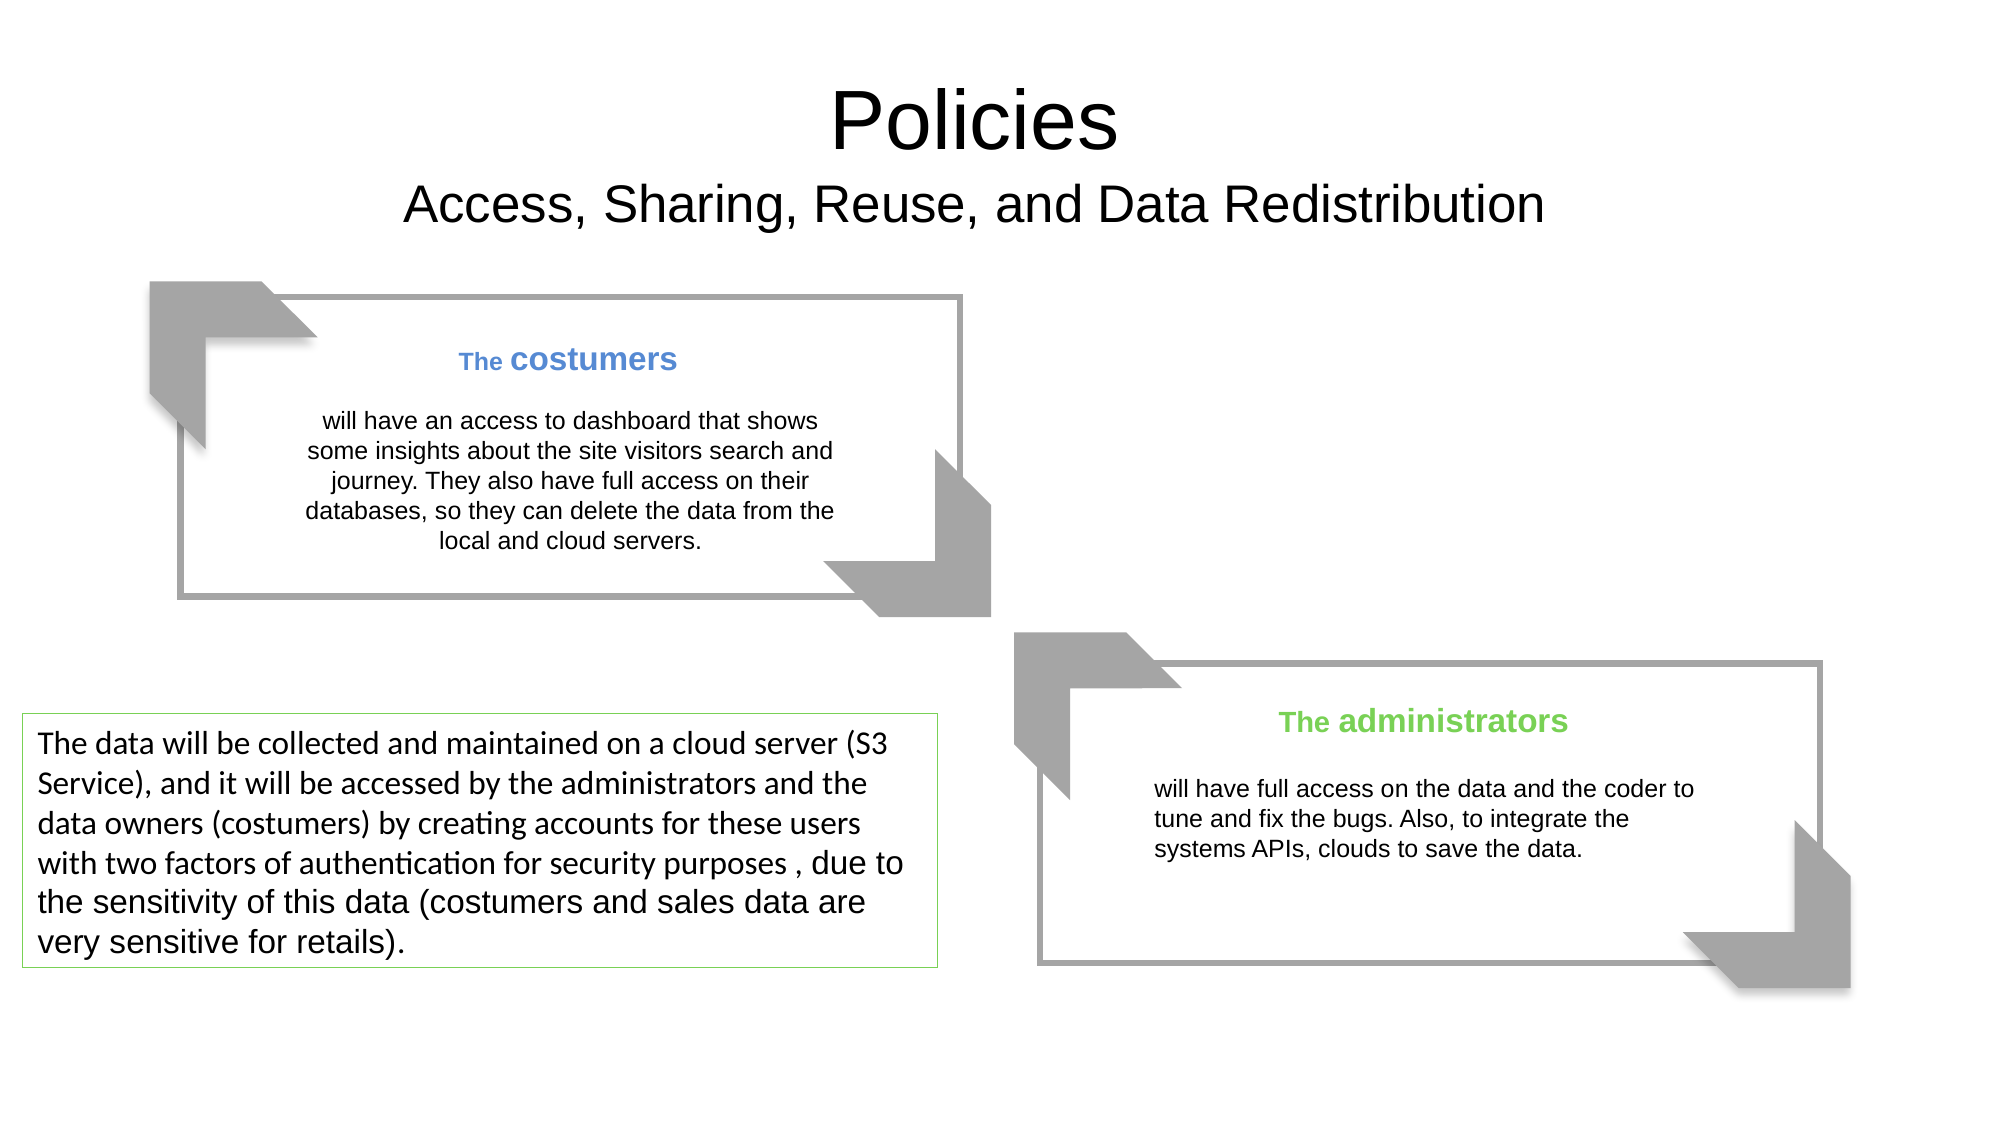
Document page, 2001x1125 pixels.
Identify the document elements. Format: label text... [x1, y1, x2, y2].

text_box [855, 446, 993, 619]
text_box [180, 351, 856, 597]
text_box [1013, 631, 1185, 803]
text_box [1680, 817, 1852, 990]
text_box [1039, 662, 1821, 964]
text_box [1139, 691, 1722, 872]
text_box [148, 280, 312, 452]
list Policies Access, Sharing, Reuse, and Data Redistribution [0, 61, 1950, 243]
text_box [279, 330, 862, 595]
text_box [279, 296, 961, 560]
text_box The data will be collected and maintained on a cloud server (S3 Service), and it will be accessed by the administrators and the data owners (costumers) by creating accounts for these users with two factors of authentication for security purposes , due to the sensitivity of this data (costumers and sales data are very sensitive for retails). [22, 713, 938, 968]
